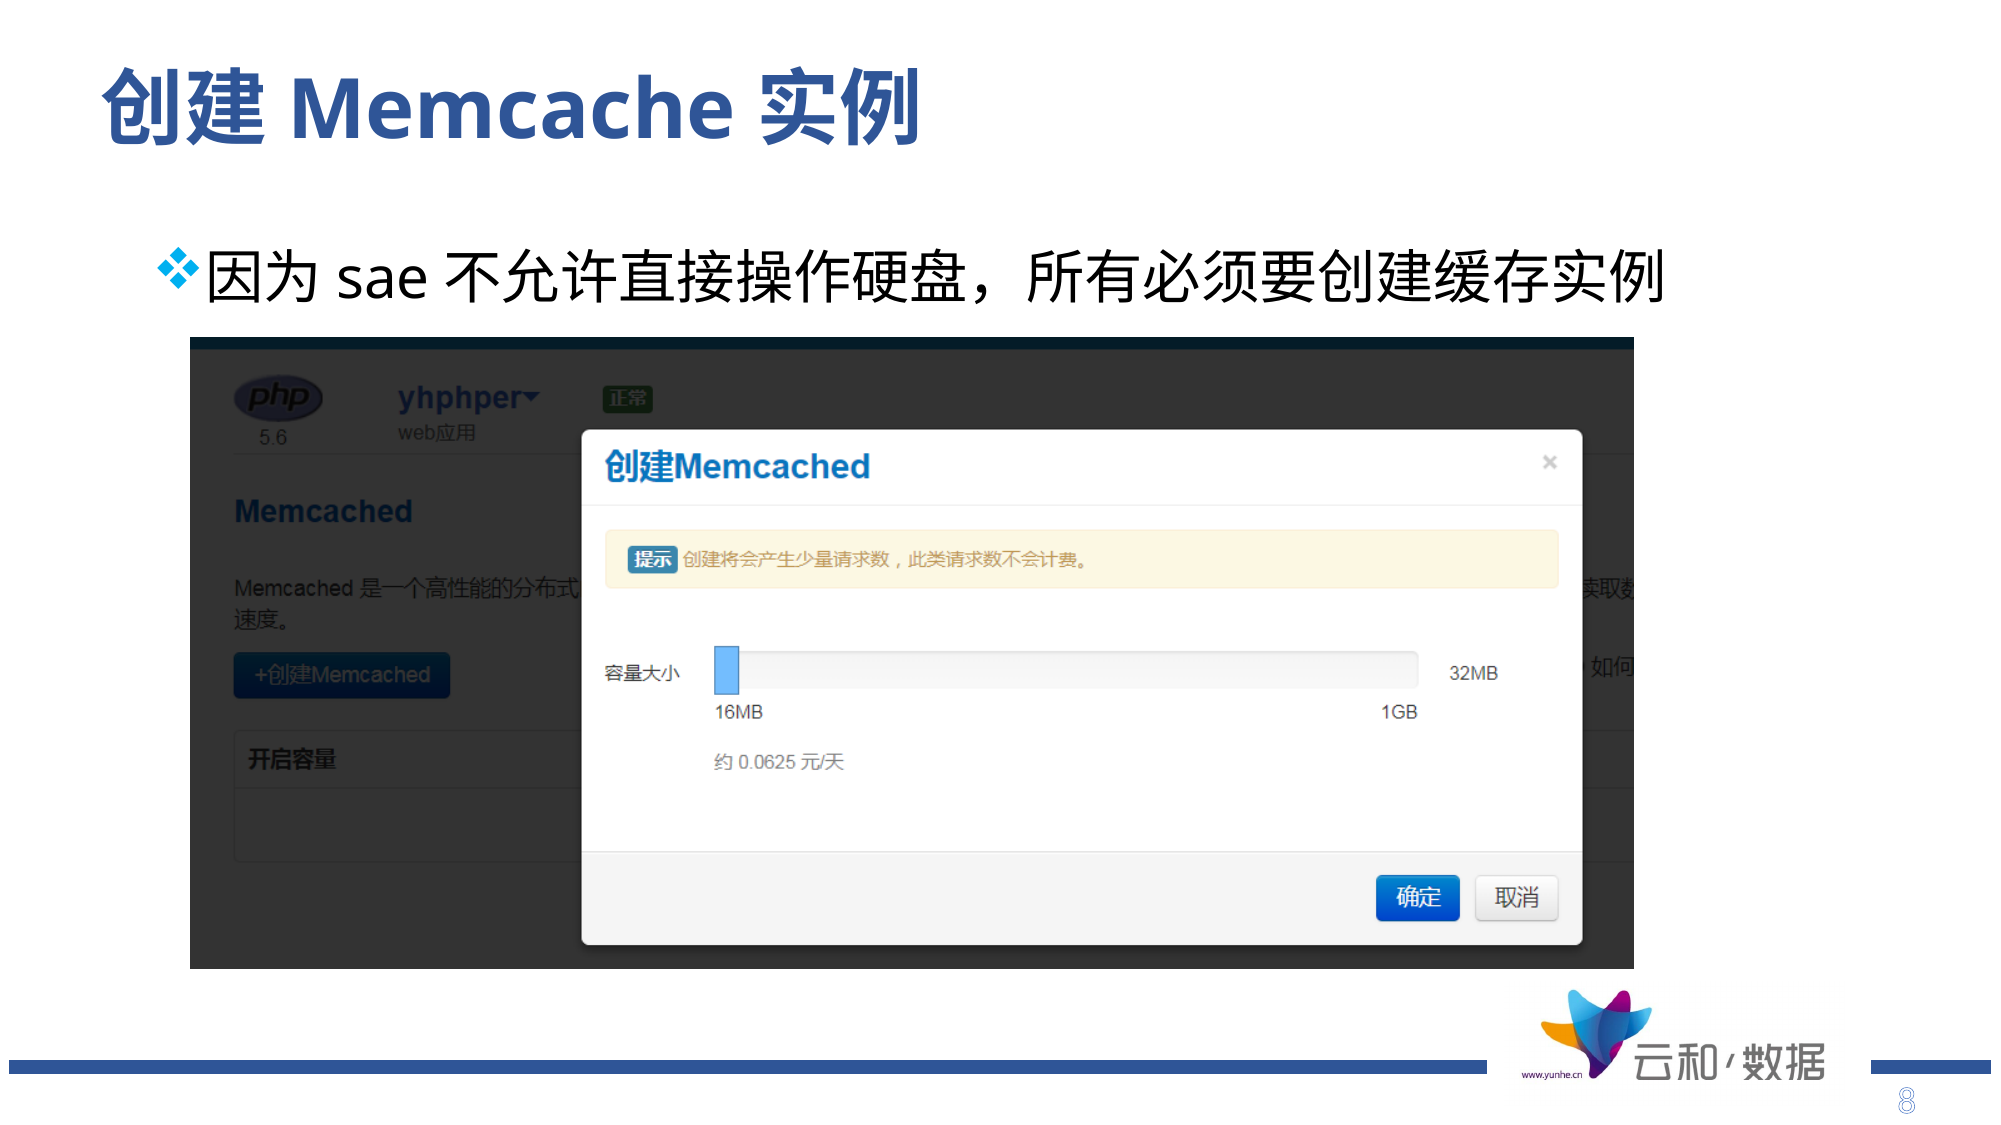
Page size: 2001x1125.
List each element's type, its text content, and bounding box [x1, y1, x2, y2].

title 创建Memcache实例 [85, 2, 1811, 221]
picture [1504, 981, 1845, 1106]
picture [190, 337, 1634, 969]
list 因为sae不允许直接操作硬盘，所有必须要创建缓存实例 [137, 240, 1863, 955]
